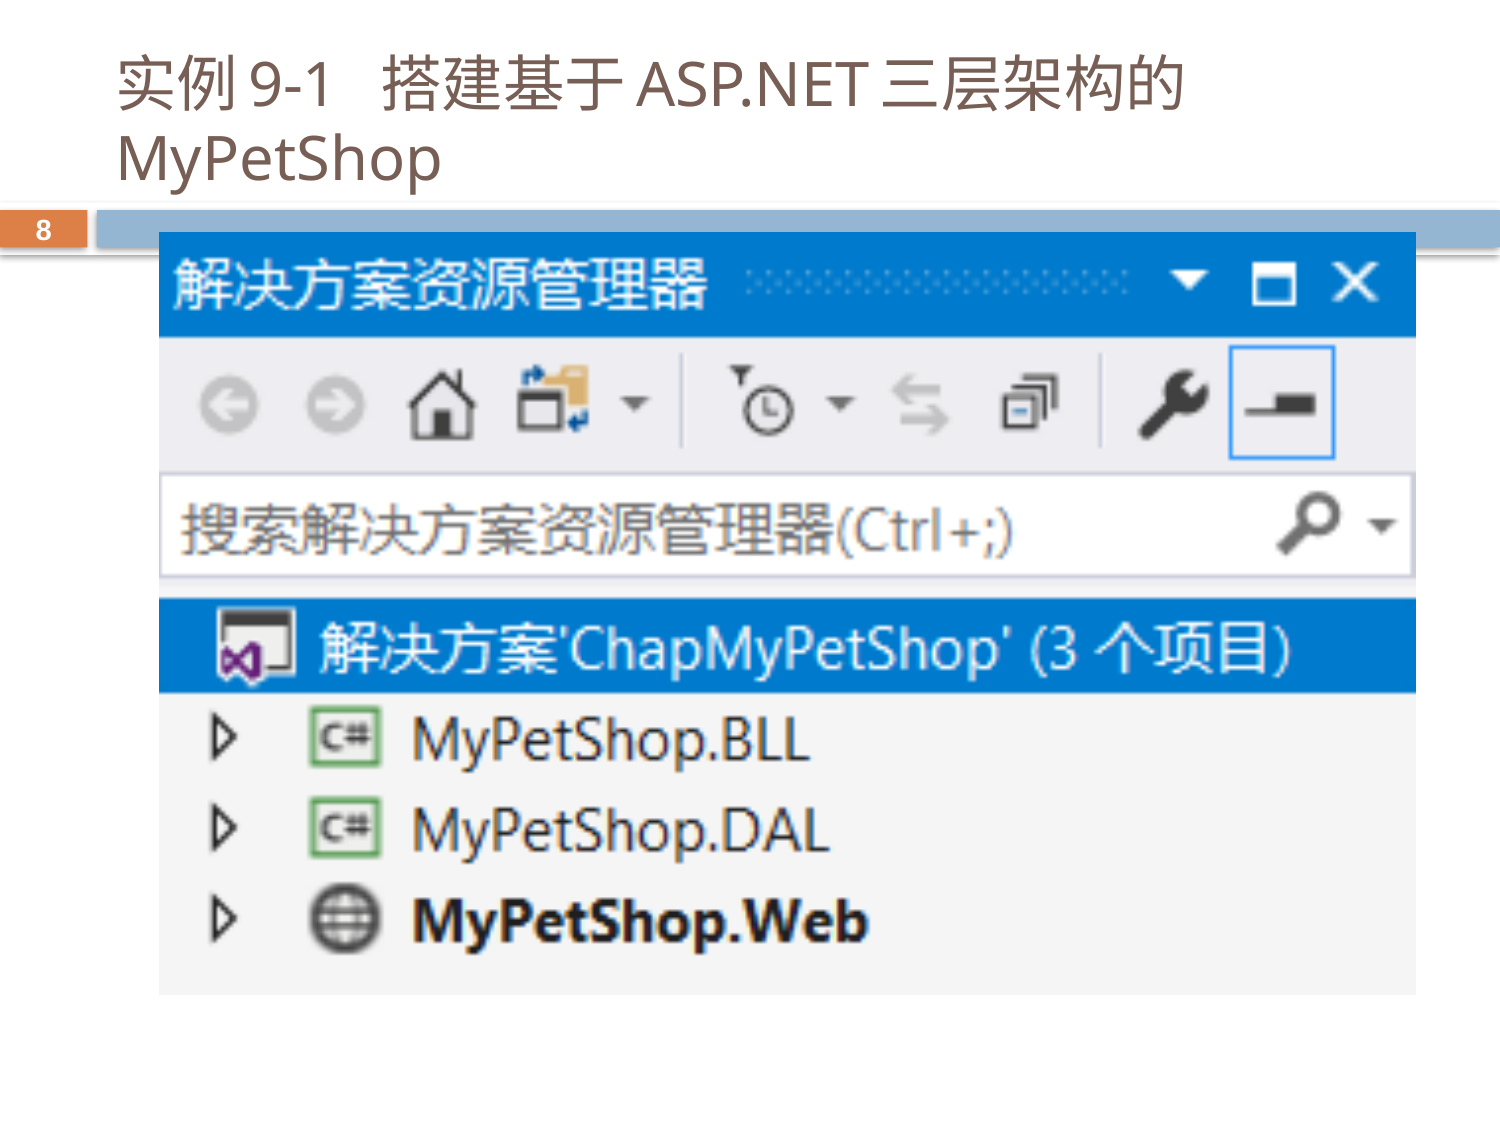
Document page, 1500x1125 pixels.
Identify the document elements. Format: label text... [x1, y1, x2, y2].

title 实例9-1 搭建基于ASP.NET三层架构的MyPetShop [100, 37, 1438, 200]
slide_number 8 [0, 208, 88, 249]
picture [159, 232, 1416, 995]
